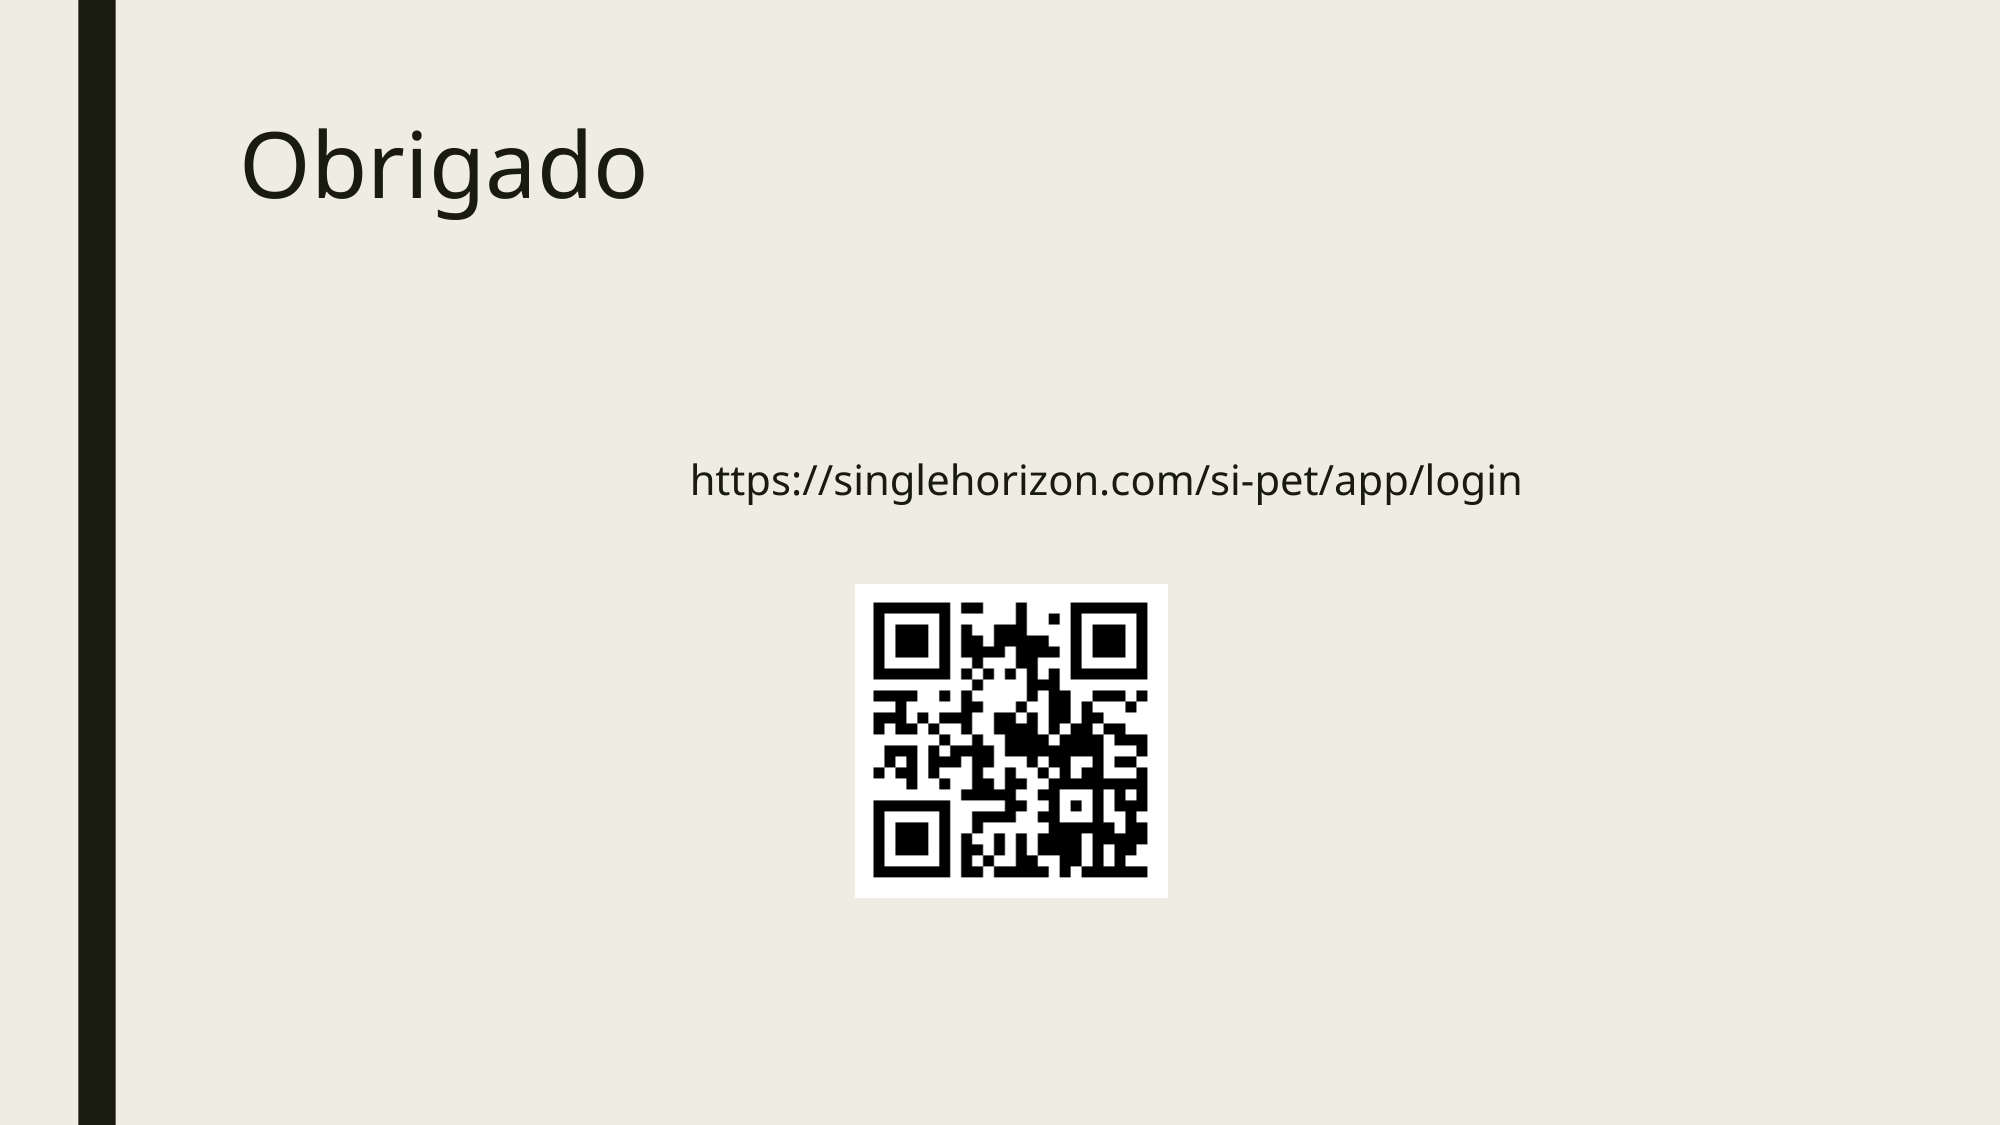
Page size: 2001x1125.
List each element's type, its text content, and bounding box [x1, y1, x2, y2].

text_box Obrigado [225, 112, 1800, 357]
picture [854, 584, 1168, 898]
text_box https://singlehorizon.com/si-pet/app/login [225, 375, 1800, 963]
